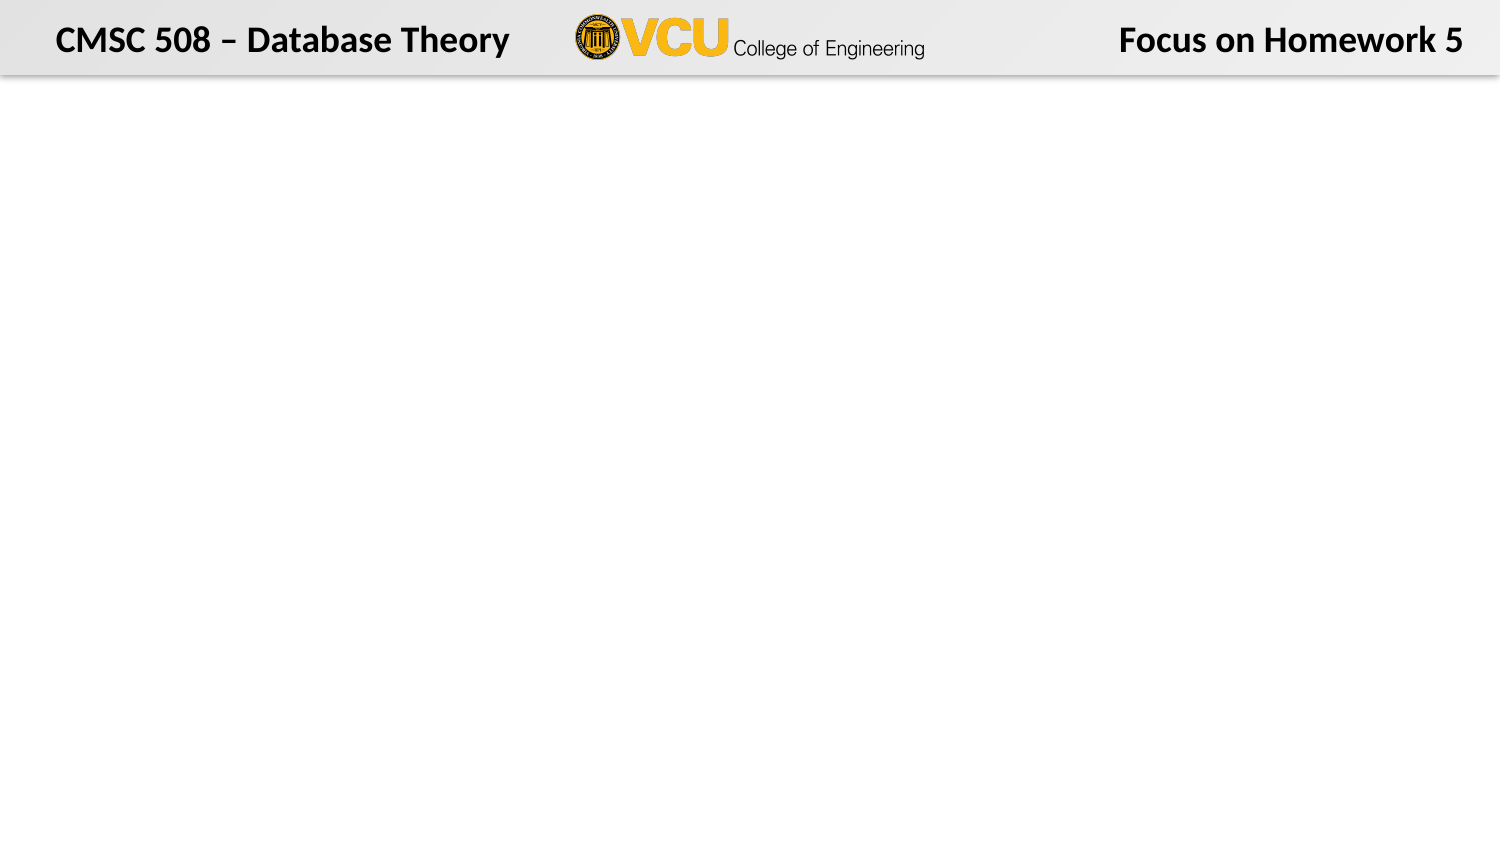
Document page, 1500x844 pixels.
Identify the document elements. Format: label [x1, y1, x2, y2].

picture [575, 14, 924, 60]
